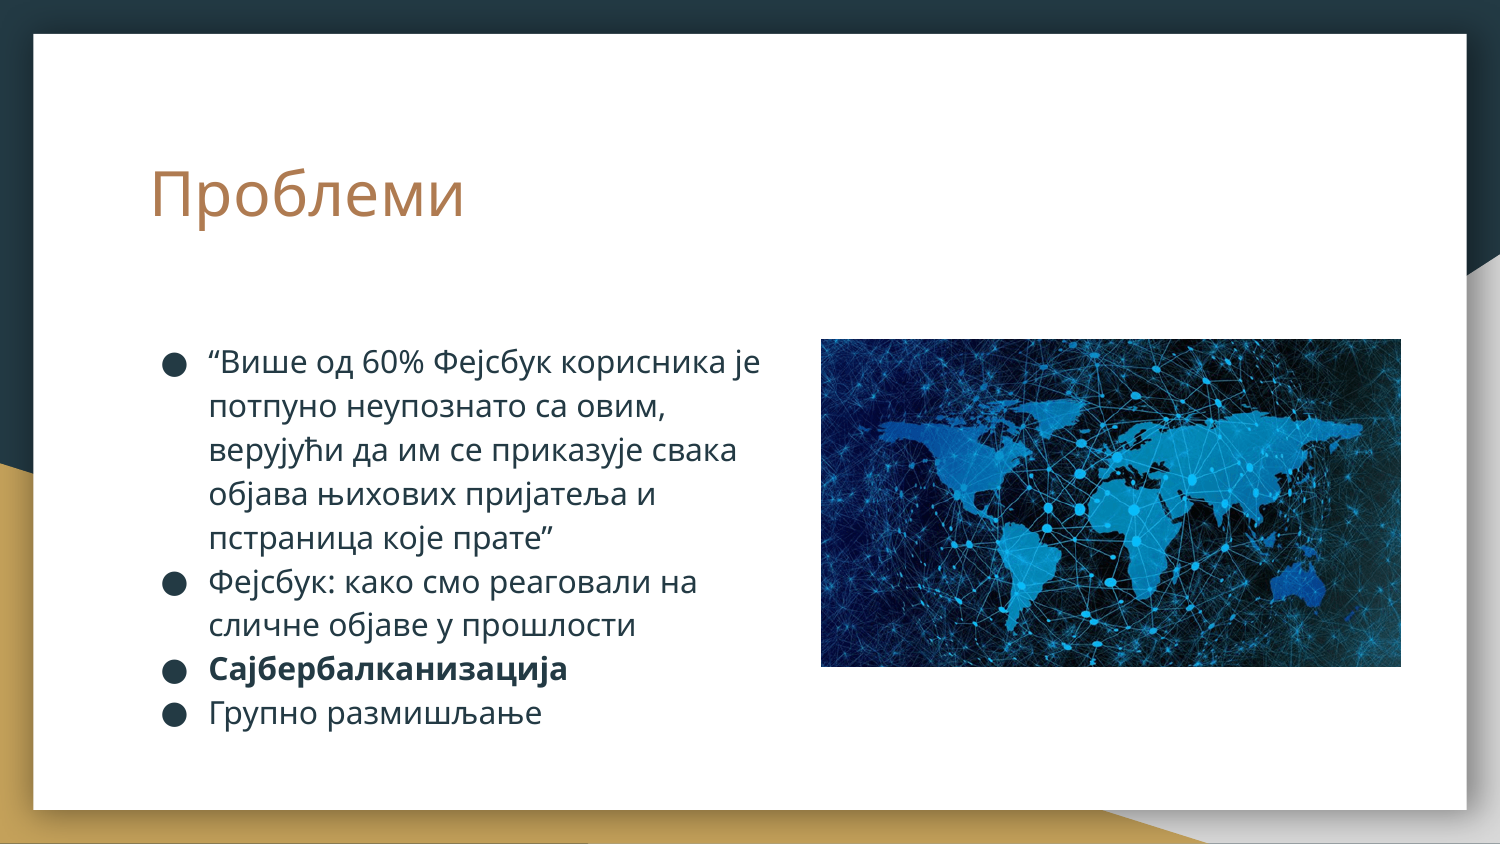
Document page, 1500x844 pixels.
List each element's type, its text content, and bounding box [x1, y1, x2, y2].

picture [820, 339, 1402, 667]
list “Више од 60% Фејсбук корисника је потпуно неупознато са овим, верујући да им се приказује свака објава њихових пријатеља и пстраница које прате” Фејсбук: како смо реаговали на сличне објаве у прошлости Сајбербалканизација Групно размишљање [129, 272, 804, 753]
title Проблеми [134, 138, 1366, 296]
